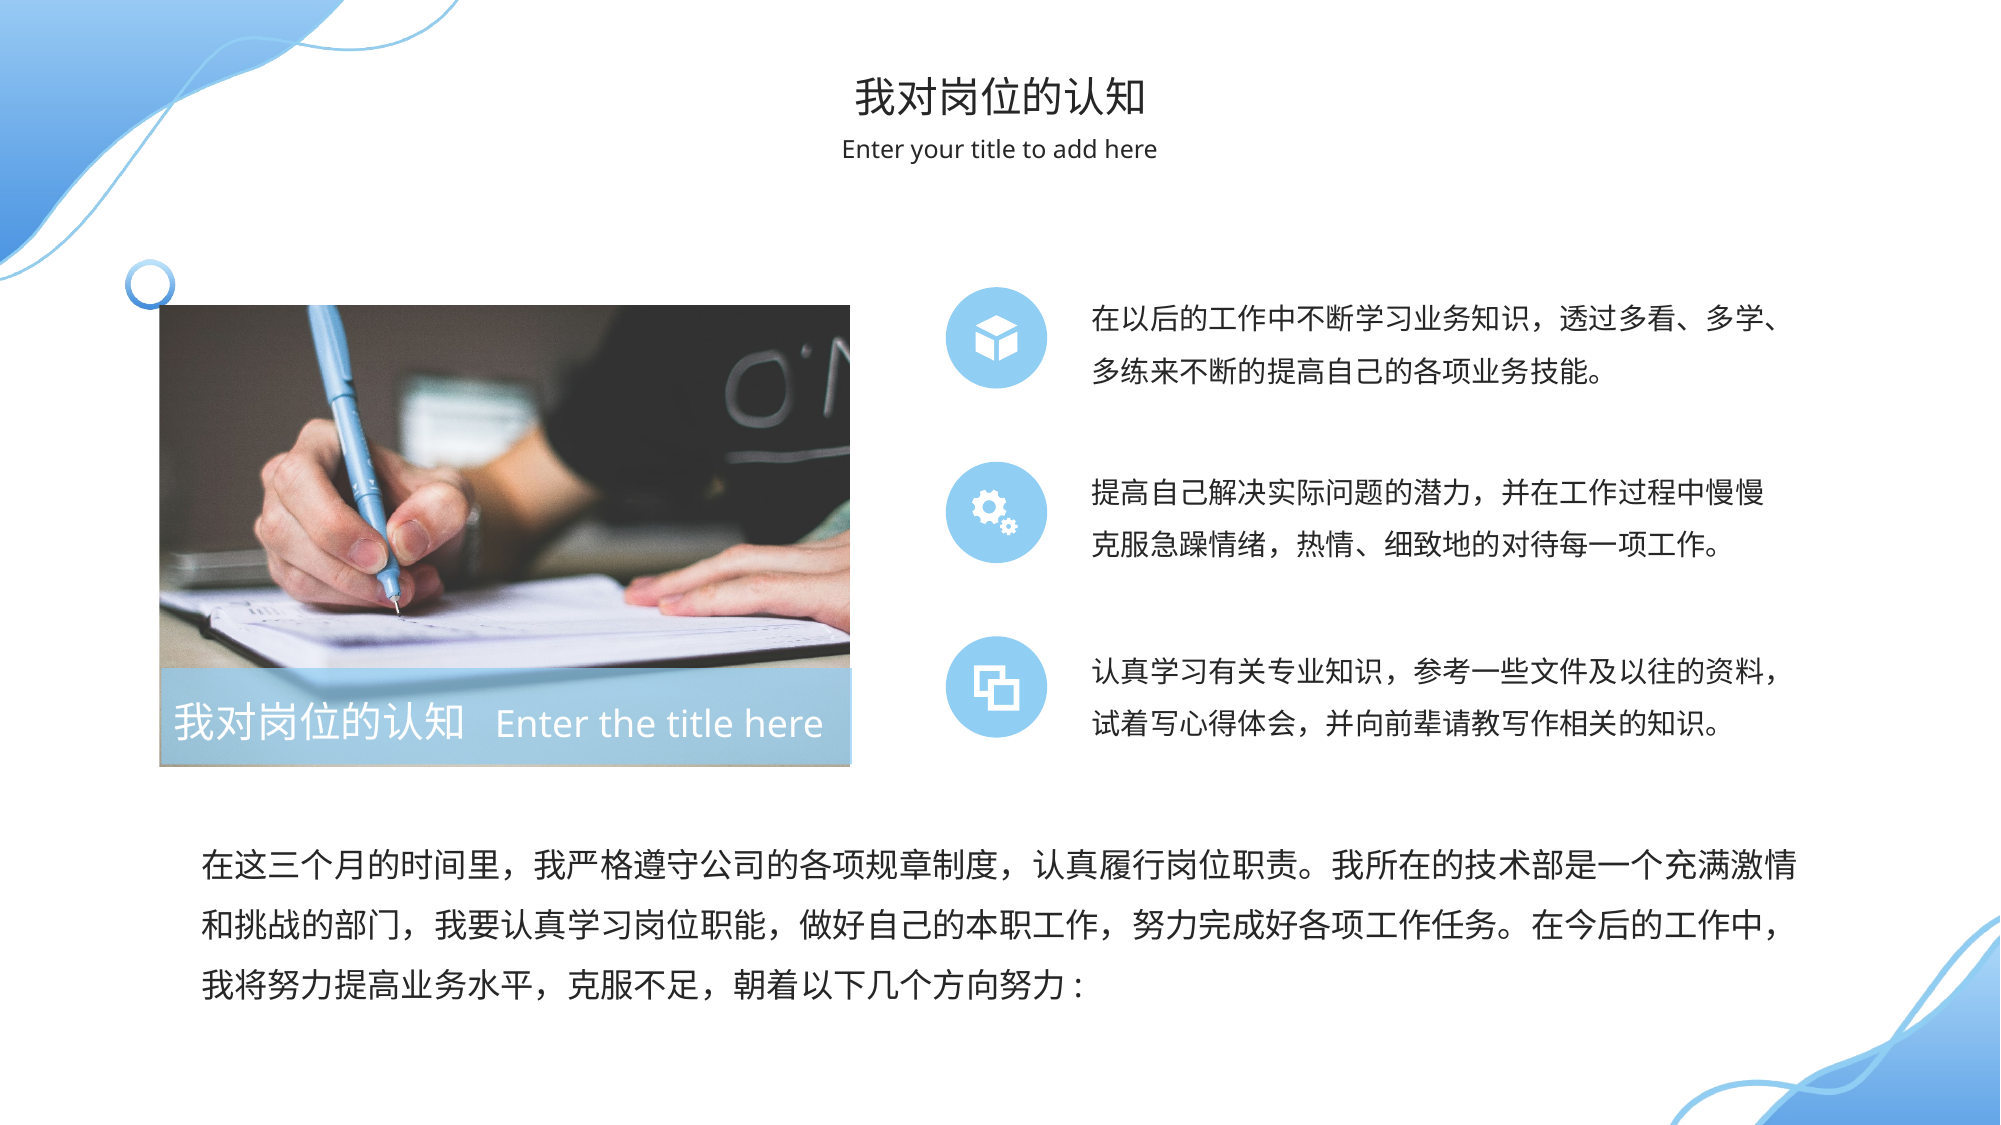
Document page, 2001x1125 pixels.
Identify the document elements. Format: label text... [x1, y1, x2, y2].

picture [1640, 853, 2000, 1125]
text_box 认真学习有关专业知识，参考一些文件及以往的资料，试着写心得体会，并向前辈请教写作相关的知识。 [1076, 627, 1793, 748]
text_box 提高自己解决实际问题的潜力，并在工作过程中慢慢克服急躁情绪，热情、细致地的对待每一项工作。 [1076, 449, 1793, 569]
text_box [974, 665, 1020, 711]
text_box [159, 668, 852, 765]
text_box 在这三个月的时间里，我严格遵守公司的各项规章制度，认真履行岗位职责。我所在的技术部是一个充满激情和挑战的部门，我要认真学习岗位职能，做好自己的本职工作，努力完成好各项工作任务。在今后的工作中，我将努力提高业务水平，克服不足，朝着以下几个方向努力: [186, 817, 1830, 1012]
picture [0, 0, 850, 668]
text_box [972, 489, 1018, 536]
text_box 在以后的工作中不断学习业务知识，透过多看、多学、多练来不断的提高自己的各项业务技能。 [1076, 275, 1793, 396]
text_box [944, 460, 1049, 565]
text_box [798, 62, 1202, 172]
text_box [975, 315, 1018, 361]
text_box [944, 286, 1049, 390]
text_box [944, 635, 1049, 739]
